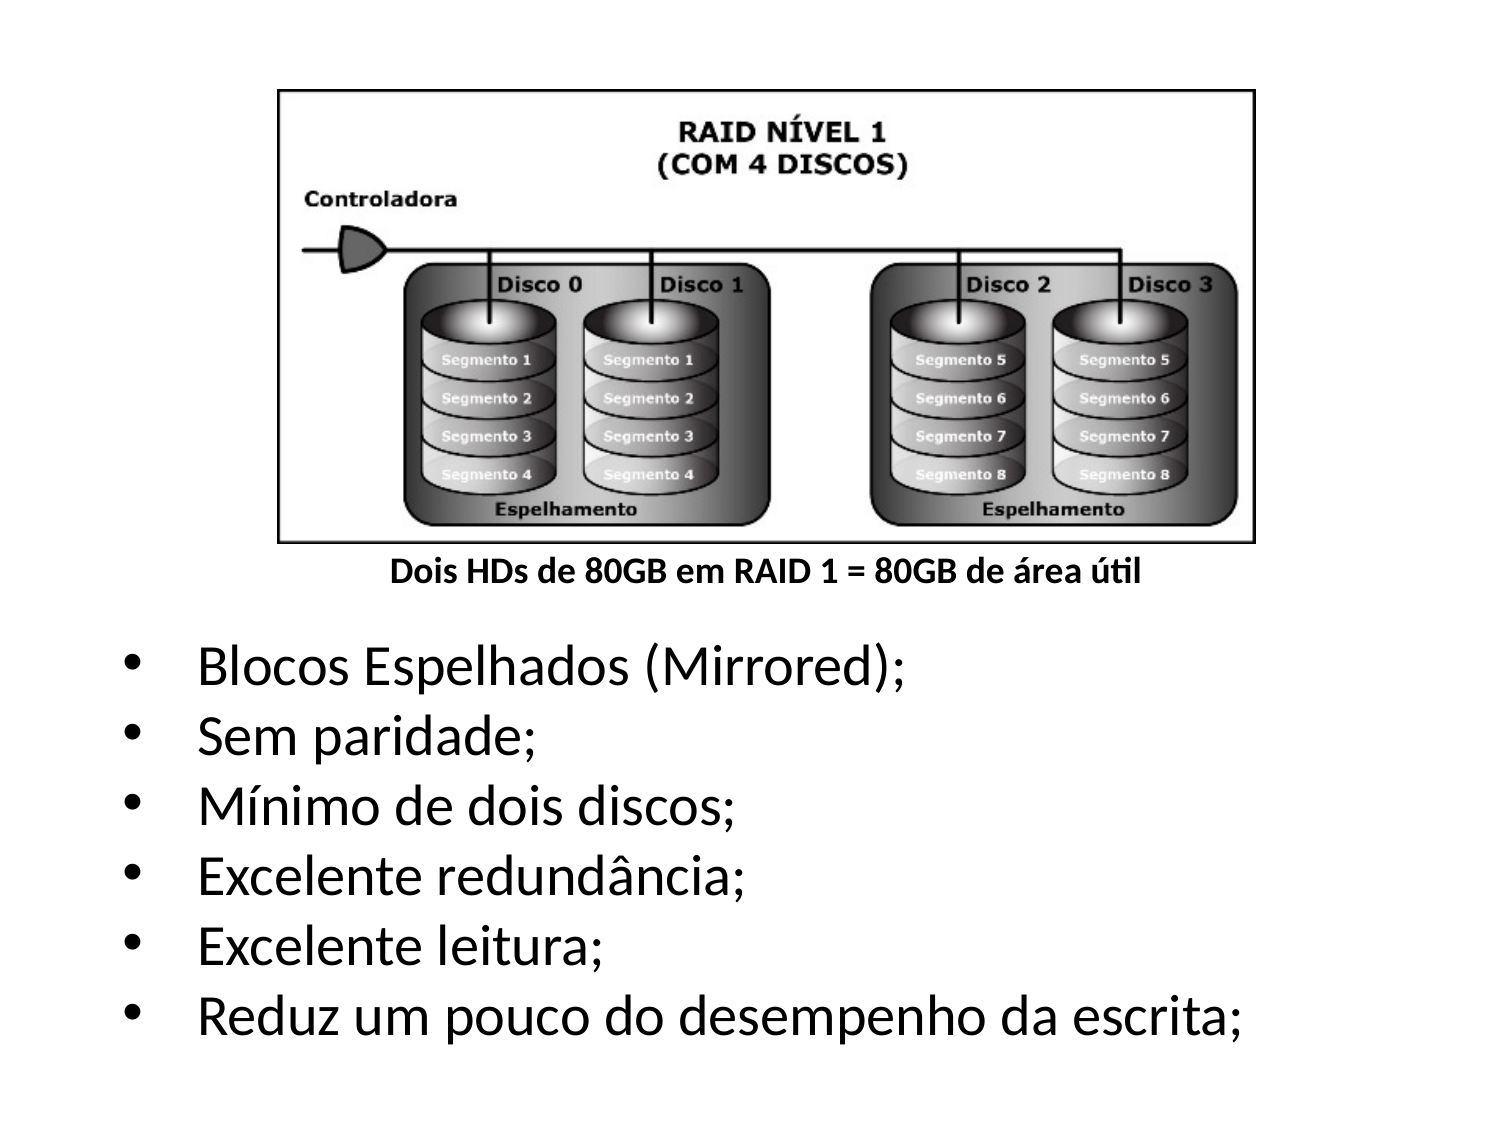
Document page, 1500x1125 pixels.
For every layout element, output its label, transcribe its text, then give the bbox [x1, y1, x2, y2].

text_box Blocos Espelhados (Mirrored); Sem paridade; Mínimo de dois discos; Excelente redundância; Excelente leitura; Reduz um pouco do desempenho da escrita; [107, 619, 1260, 1055]
text_box Dois HDs de 80GB em RAID 1 = 80GB de área útil [375, 551, 1223, 599]
picture [277, 89, 1256, 544]
